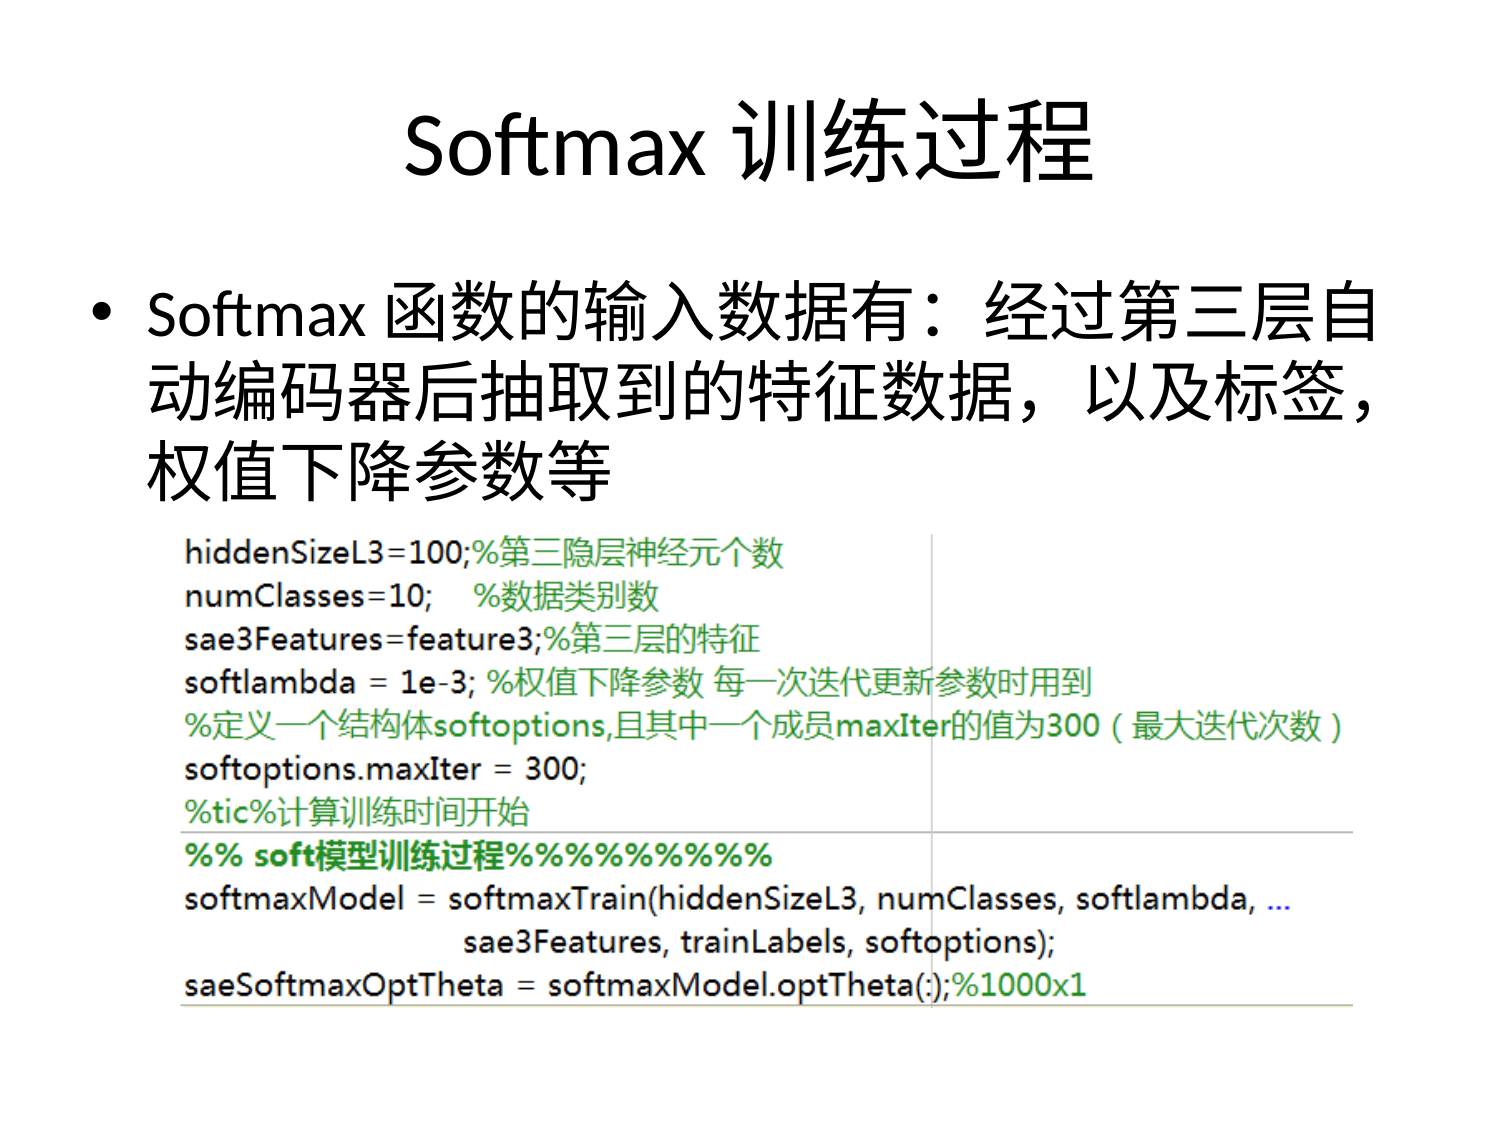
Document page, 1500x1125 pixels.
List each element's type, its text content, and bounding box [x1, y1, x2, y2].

picture [170, 534, 1353, 1008]
list Softmax函数的输入数据有：经过第三层自动编码器后抽取到的特征数据，以及标签，权值下降参数等 [75, 262, 1425, 1005]
title Softmax训练过程 [75, 45, 1425, 233]
